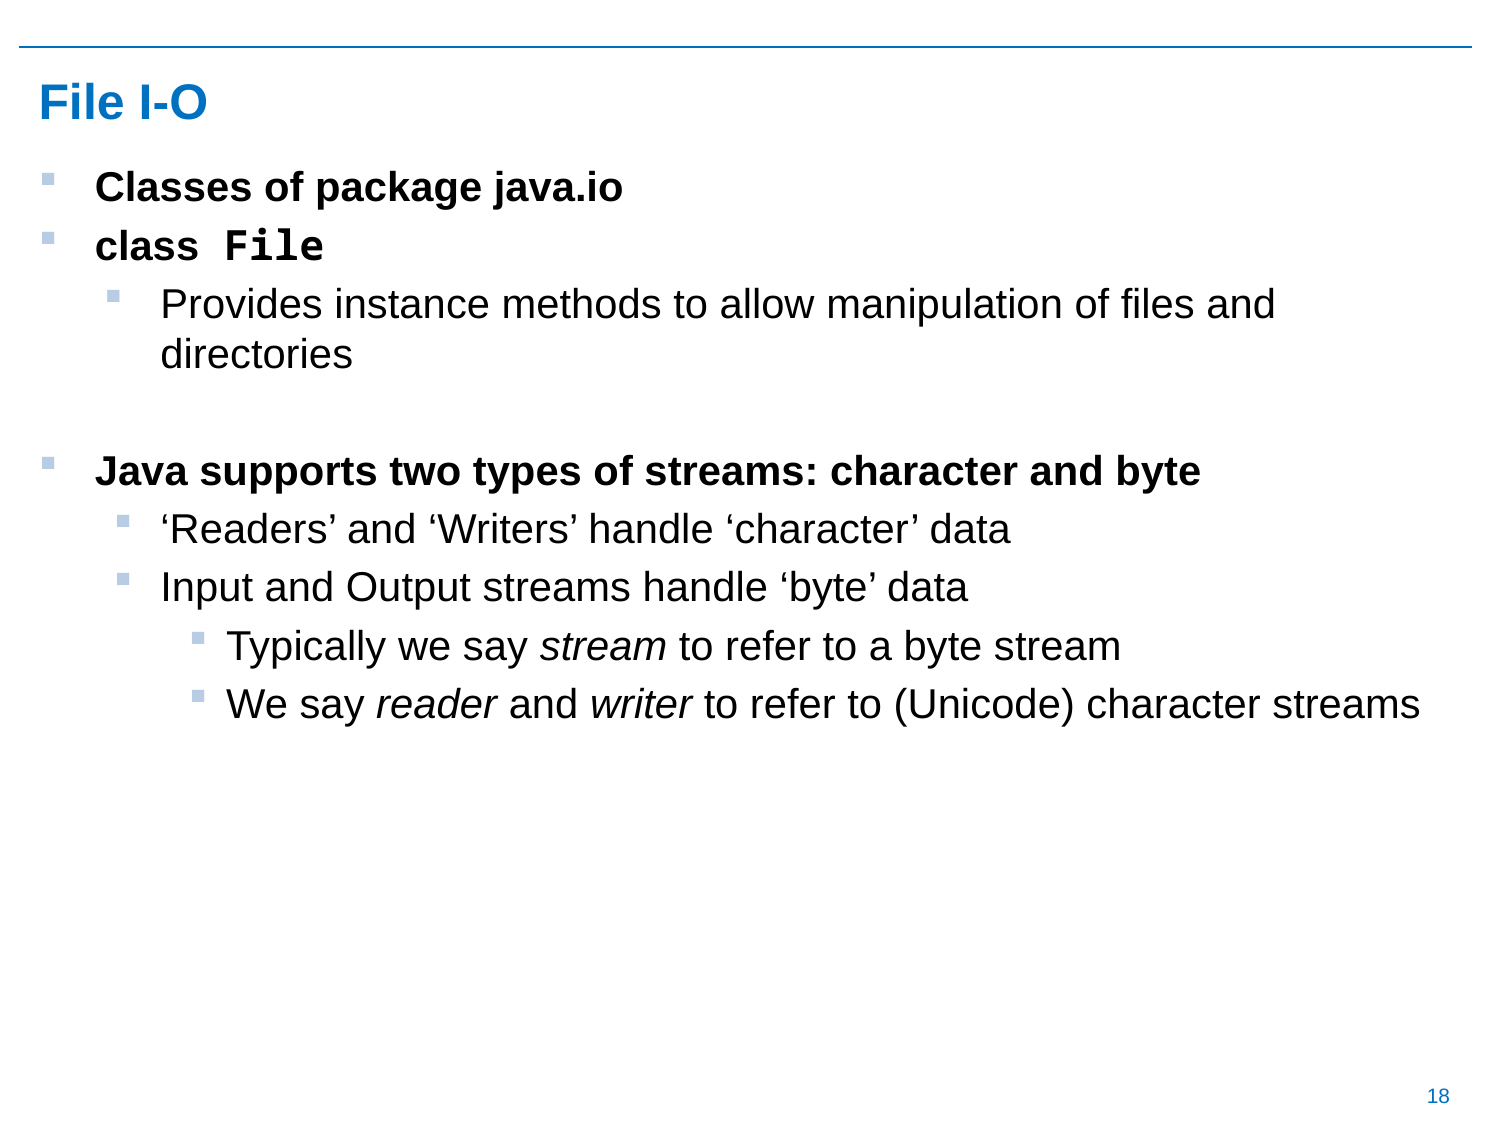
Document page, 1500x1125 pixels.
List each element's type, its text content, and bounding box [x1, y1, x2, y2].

title File I-O [23, 58, 1465, 141]
list Classes of package java.io class File Provides instance methods to allow manipulation of files and directories Java supports two types of streams: character and byte ‘Readers’ and ‘Writers’ handle ‘character’ data Input and Output streams handle ‘byte’ data Typically we say stream to refer to a byte stream We say reader and writer to refer to (Unicode) character streams [23, 152, 1465, 1008]
